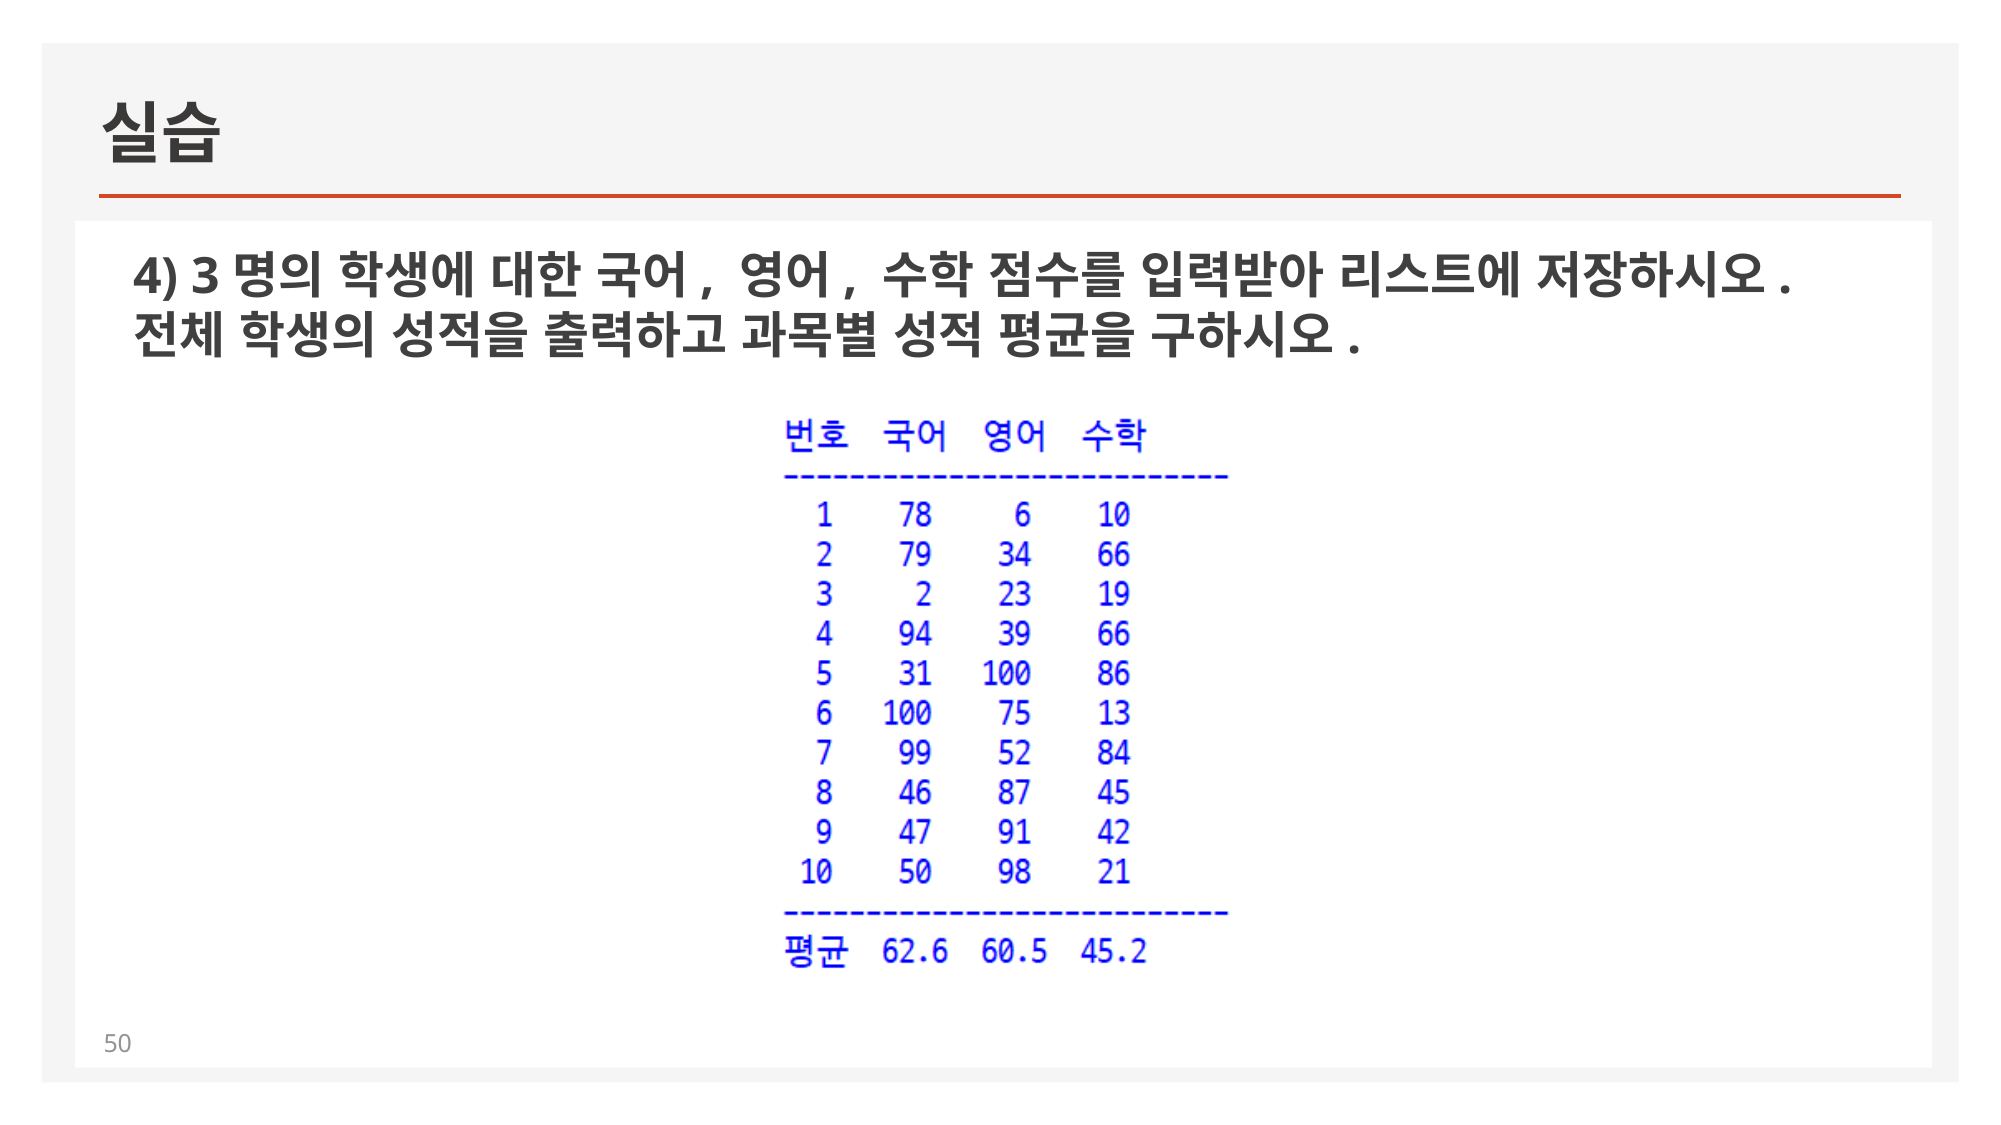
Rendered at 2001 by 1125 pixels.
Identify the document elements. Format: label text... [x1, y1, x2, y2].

list 4) 3명의 학생에 대한 국어, 영어, 수학 점수를 입력받아 리스트에 저장하시오. 전체 학생의 성적을 출력하고 과목별 성적 평균을 구하시오. [88, 235, 1893, 888]
picture [776, 416, 1236, 978]
title 실습 [85, 73, 1465, 179]
slide_number 50 [88, 1015, 626, 1075]
